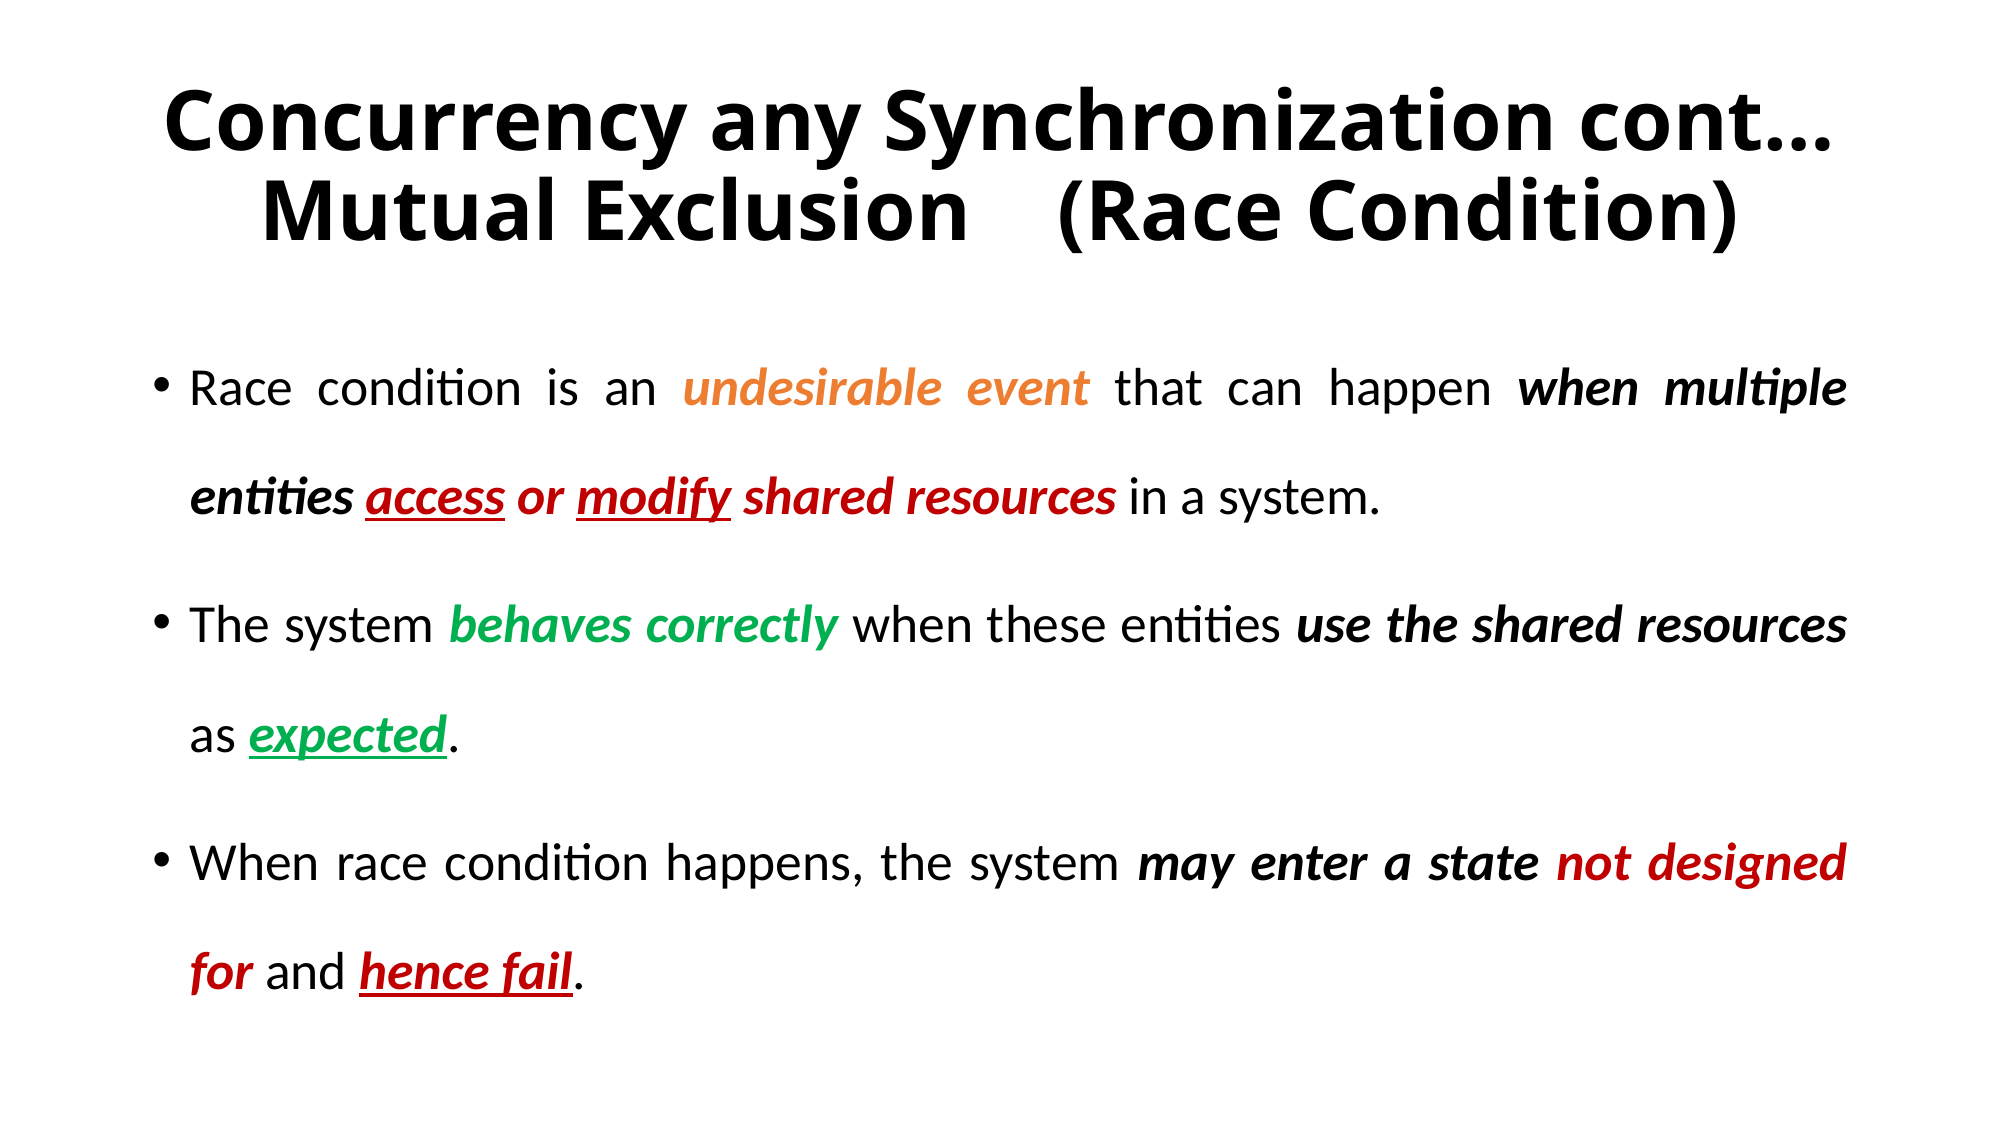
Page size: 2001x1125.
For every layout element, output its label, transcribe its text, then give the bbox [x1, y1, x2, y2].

title Concurrency any Synchronization cont… Mutual Exclusion (Race Condition) [137, 59, 1863, 278]
list Race condition is an undesirable event that can happen when multiple entities access or modify shared resources in a system. The system behaves correctly when these entities use the shared resources as expected. When race condition happens, the system may enter a state not designed for and hence fail. [137, 299, 1863, 1014]
